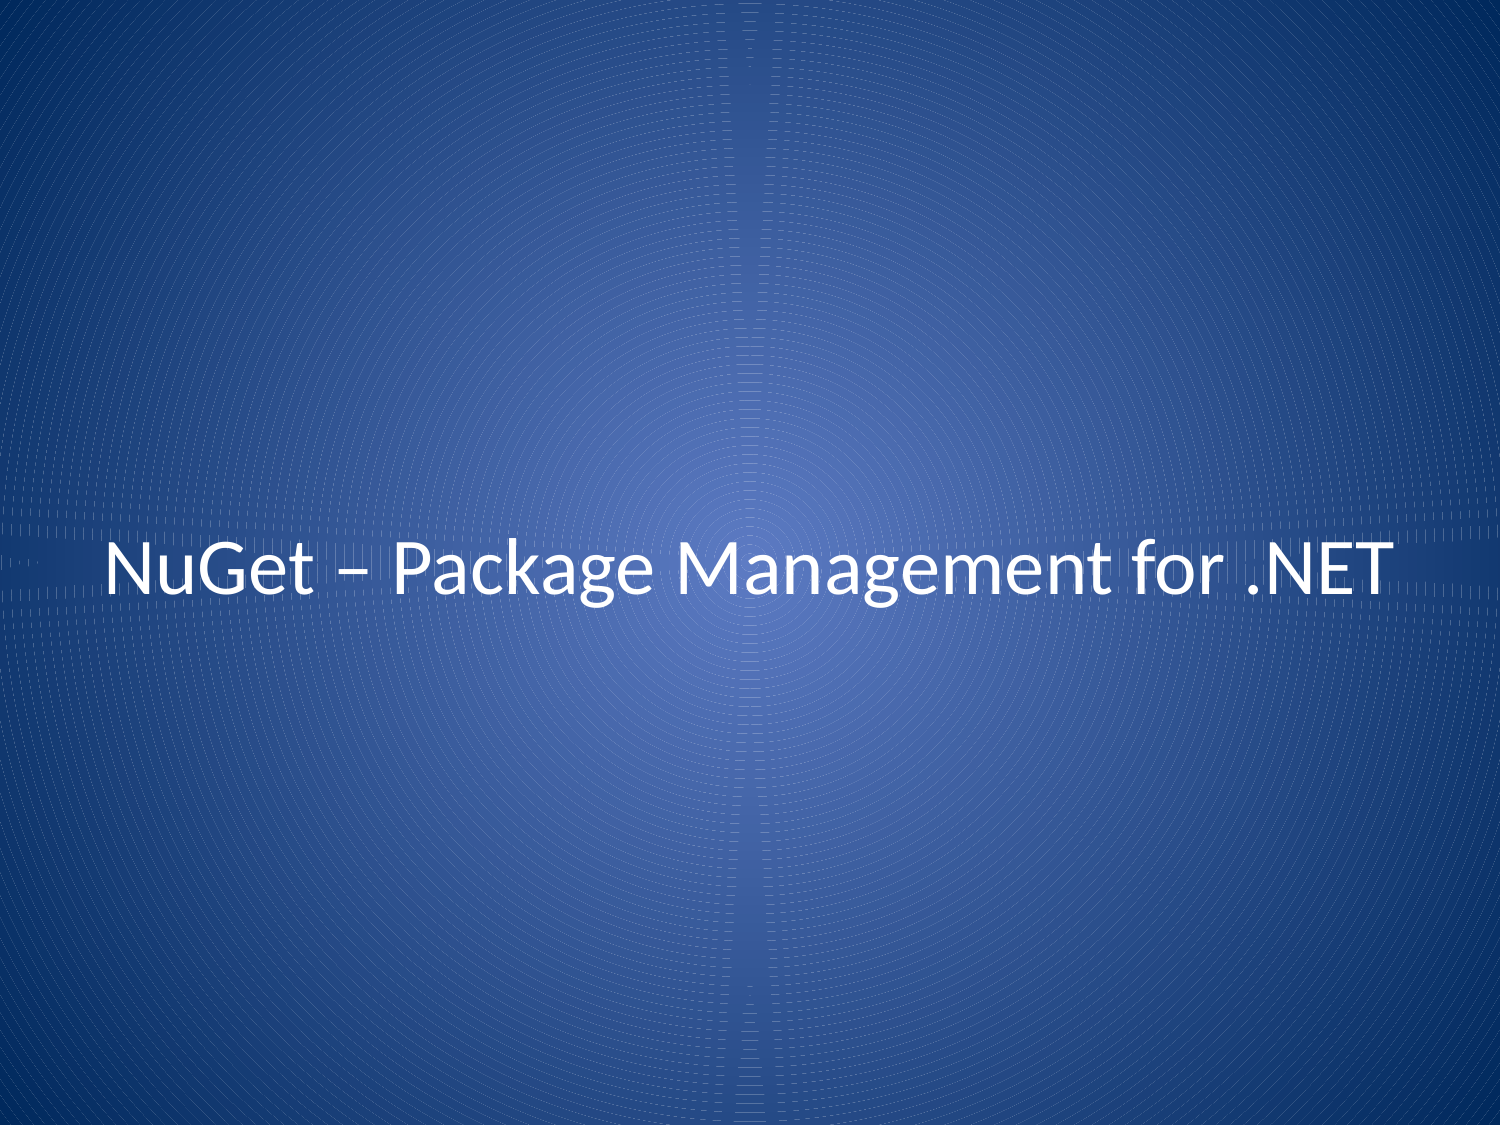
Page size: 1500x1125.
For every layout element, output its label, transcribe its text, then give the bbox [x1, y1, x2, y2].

title NuGet – Package Management for .NET [75, 468, 1425, 657]
